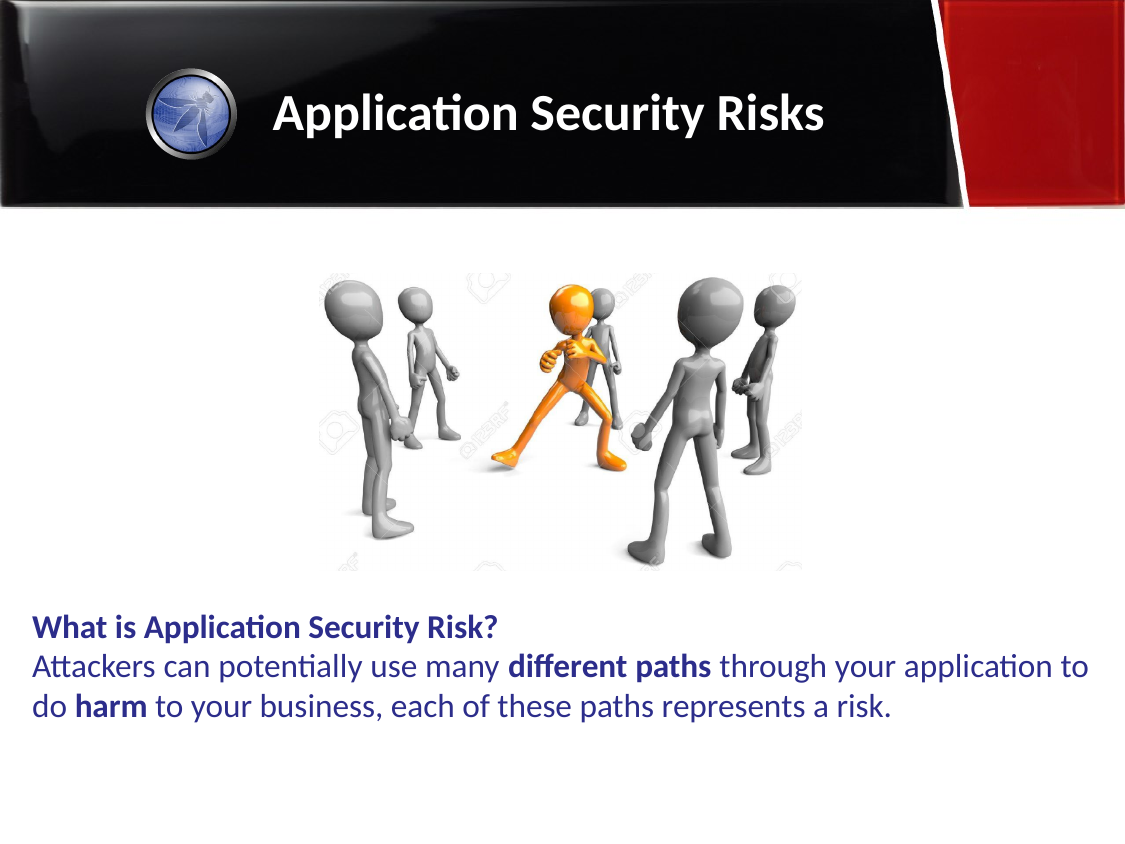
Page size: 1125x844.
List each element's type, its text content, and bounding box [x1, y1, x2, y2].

text_box What is Application Security Risk? Attackers can potentially use many different paths through your application to do harm to your business, each of these paths represents a risk. [32, 159, 1090, 760]
picture [319, 272, 802, 571]
picture [0, 0, 1125, 844]
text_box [0, 68, 1049, 160]
